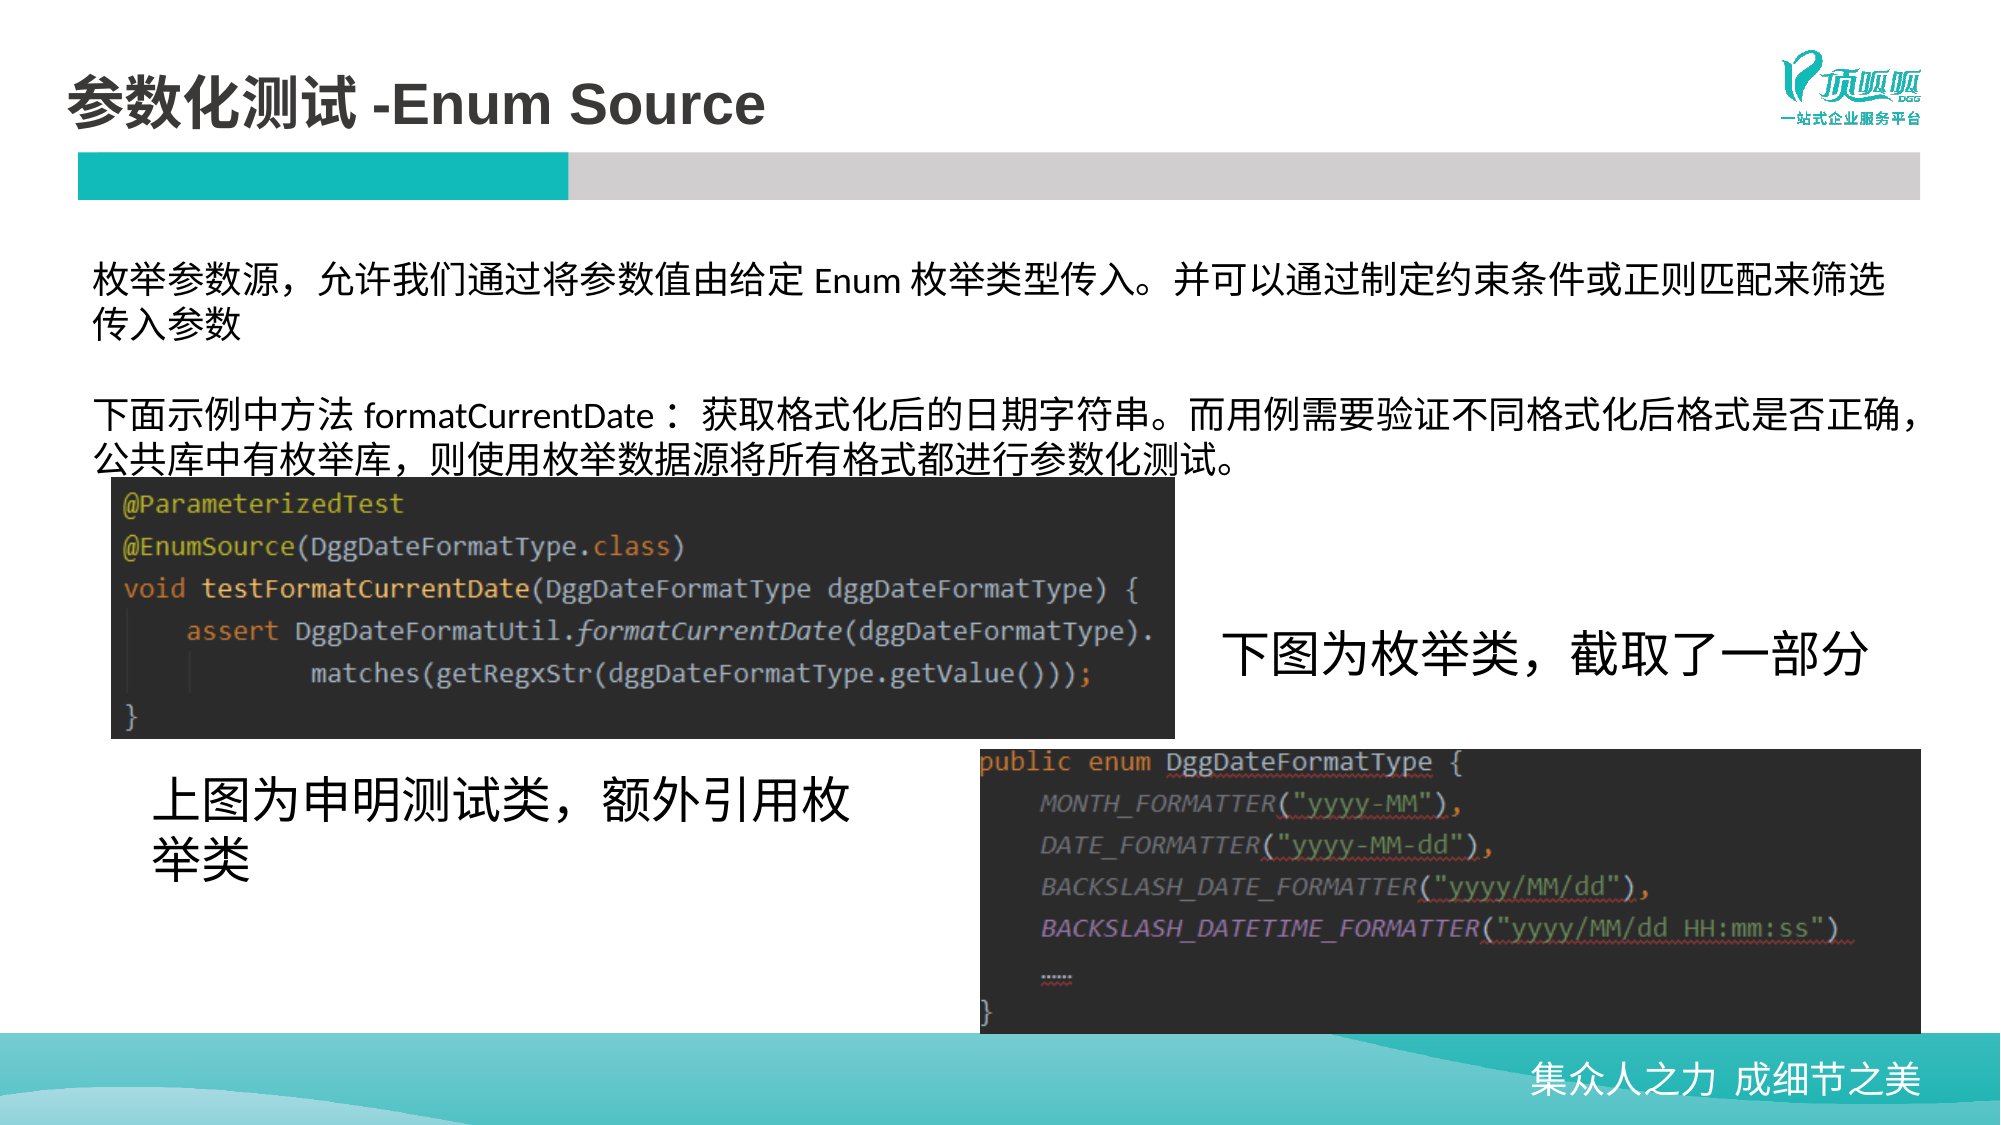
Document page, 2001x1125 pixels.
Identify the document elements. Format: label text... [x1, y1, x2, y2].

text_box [77, 152, 1921, 200]
text_box 下图为枚举类，截取了一部分 [1205, 615, 1899, 690]
text_box 参数化测试-Enum Source [51, 58, 782, 144]
text_box 枚举参数源，允许我们通过将参数值由给定Enum枚举类型传入。并可以通过制定约束条件或正则匹配来筛选传入参数 下面示例中方法formatCurrentDate：获取格式化后的日期字符串。而用例需要验证不同格式化后格式是否正确，公共库中有枚举库，则使用枚举数据源将所有格式都进行参数化测试。 [77, 248, 1921, 489]
text_box 上图为申明测试类，额外引用枚举类 [137, 760, 871, 896]
picture [1780, 50, 1921, 125]
picture [0, 749, 2000, 1125]
picture [111, 477, 1175, 739]
